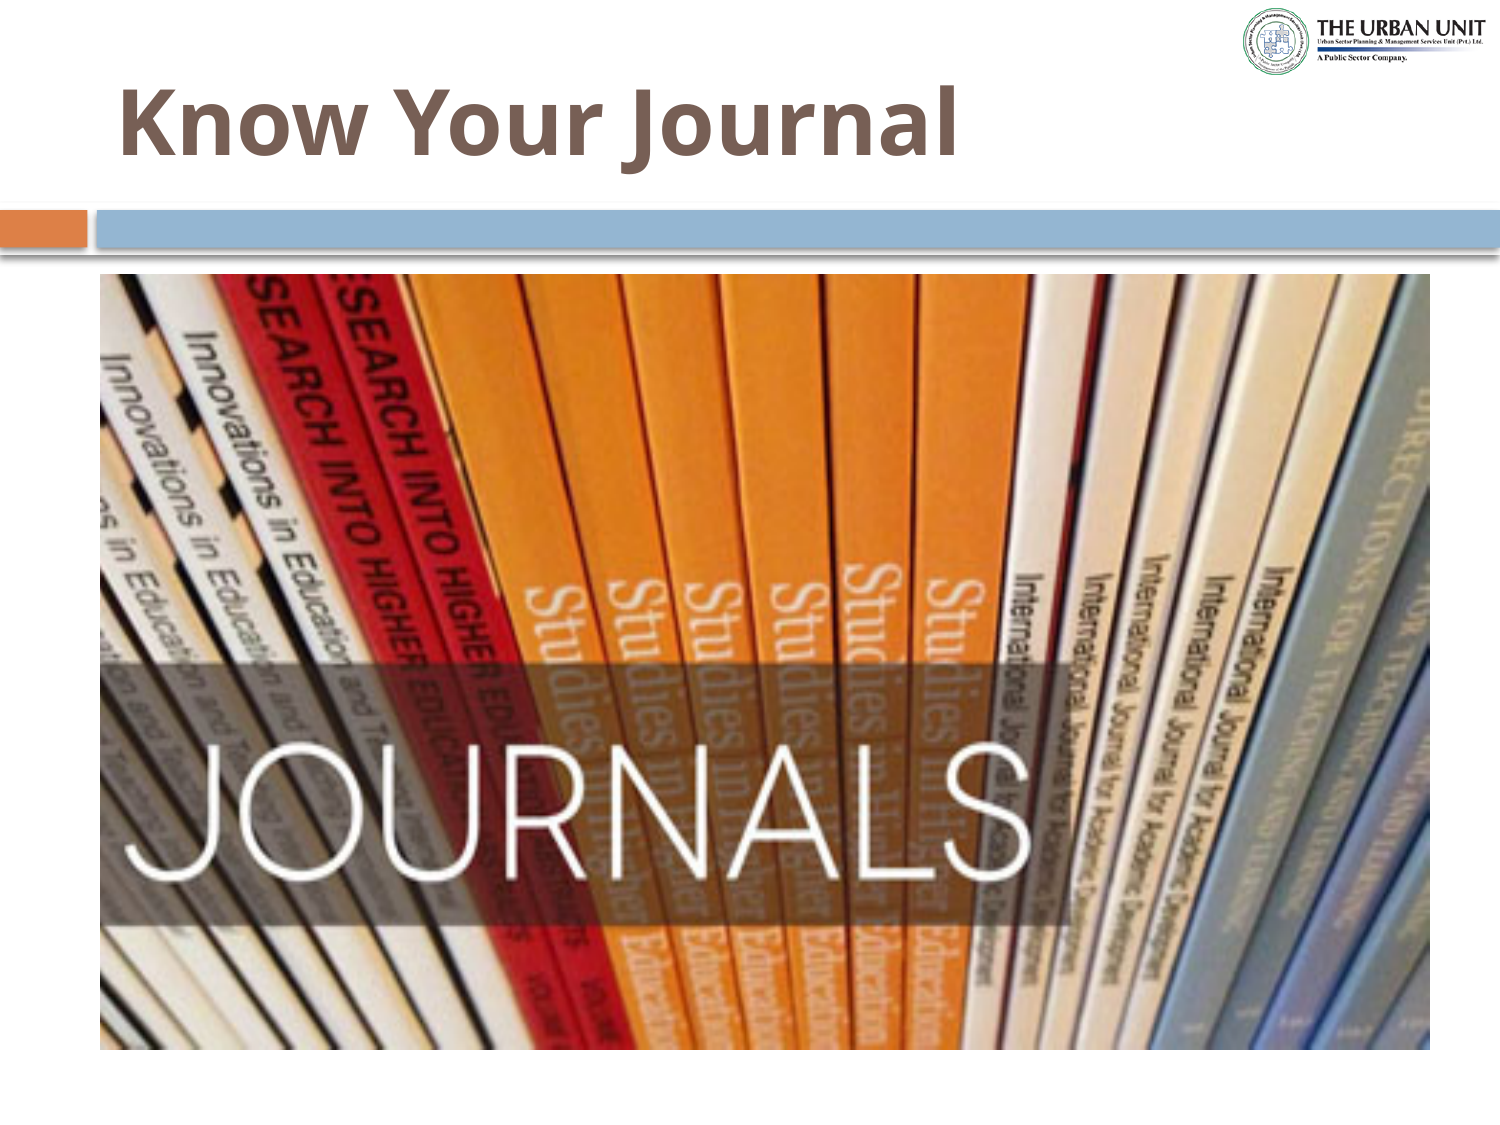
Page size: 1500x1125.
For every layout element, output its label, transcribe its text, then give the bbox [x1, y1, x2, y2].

picture [1231, 0, 1498, 83]
title Know Your Journal [100, 37, 1438, 200]
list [100, 274, 1430, 1051]
